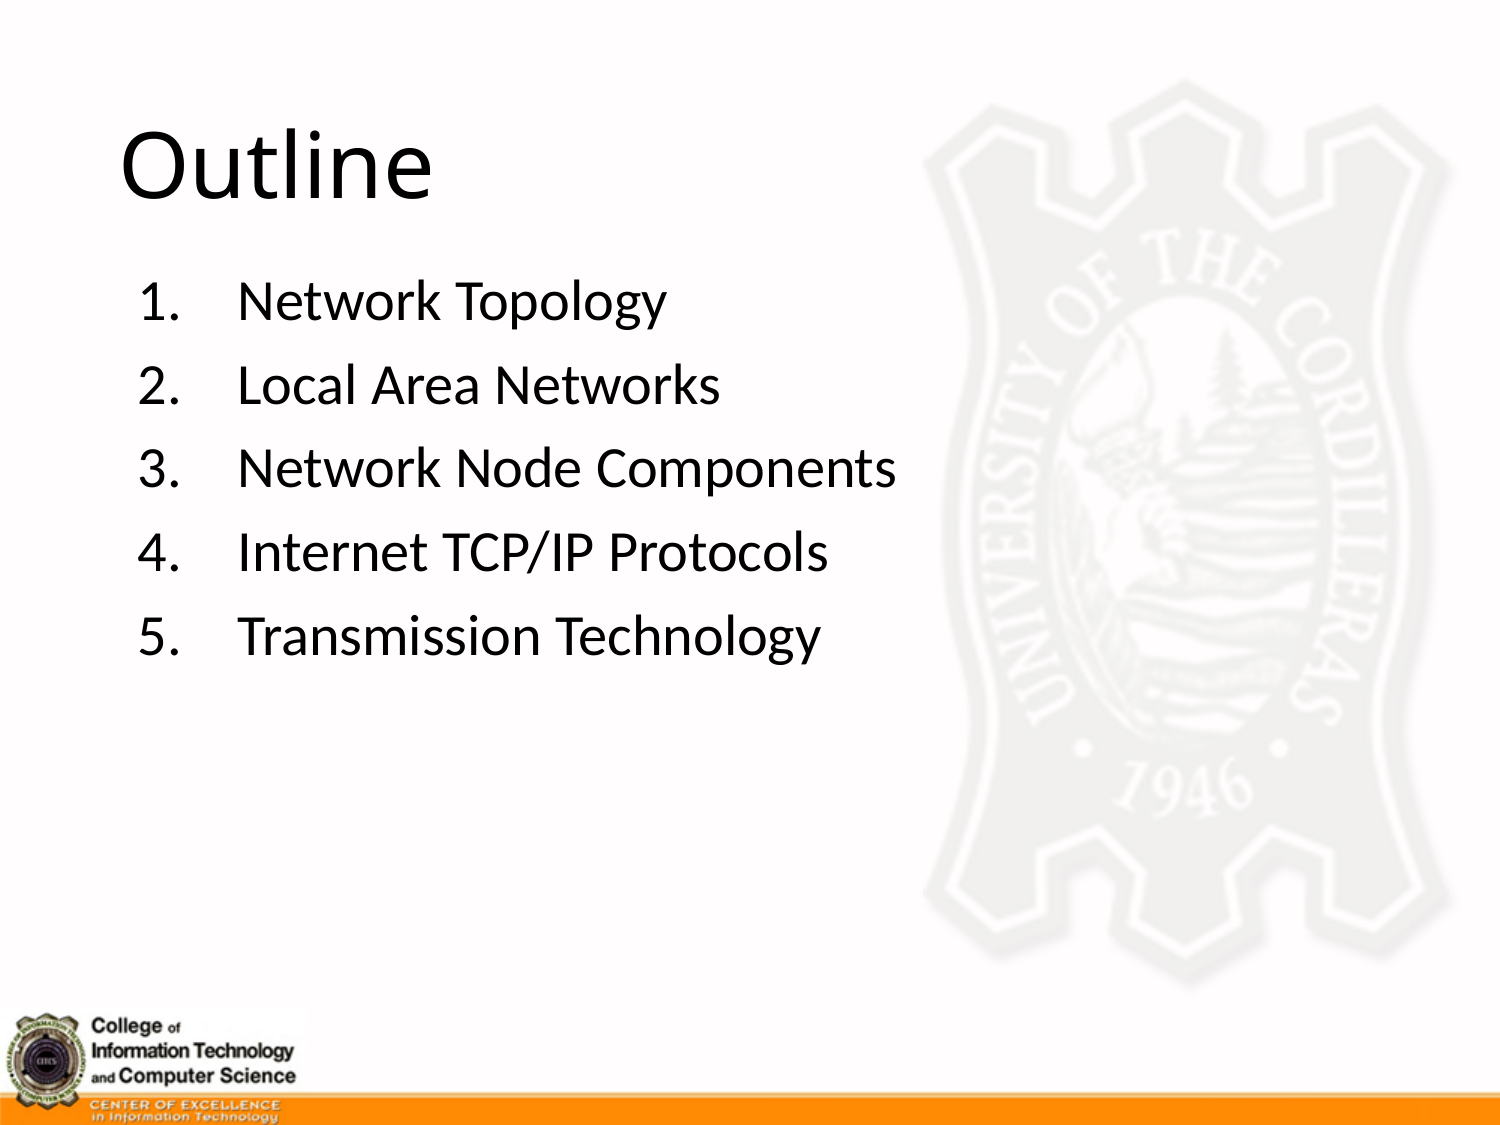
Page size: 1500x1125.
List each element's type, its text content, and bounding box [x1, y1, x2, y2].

list Network Topology Local Area Networks Network Node Components Internet TCP/IP Protocols Transmission Technology [122, 262, 1448, 1000]
title Outline [103, 59, 1397, 278]
picture [0, 0, 1500, 1125]
